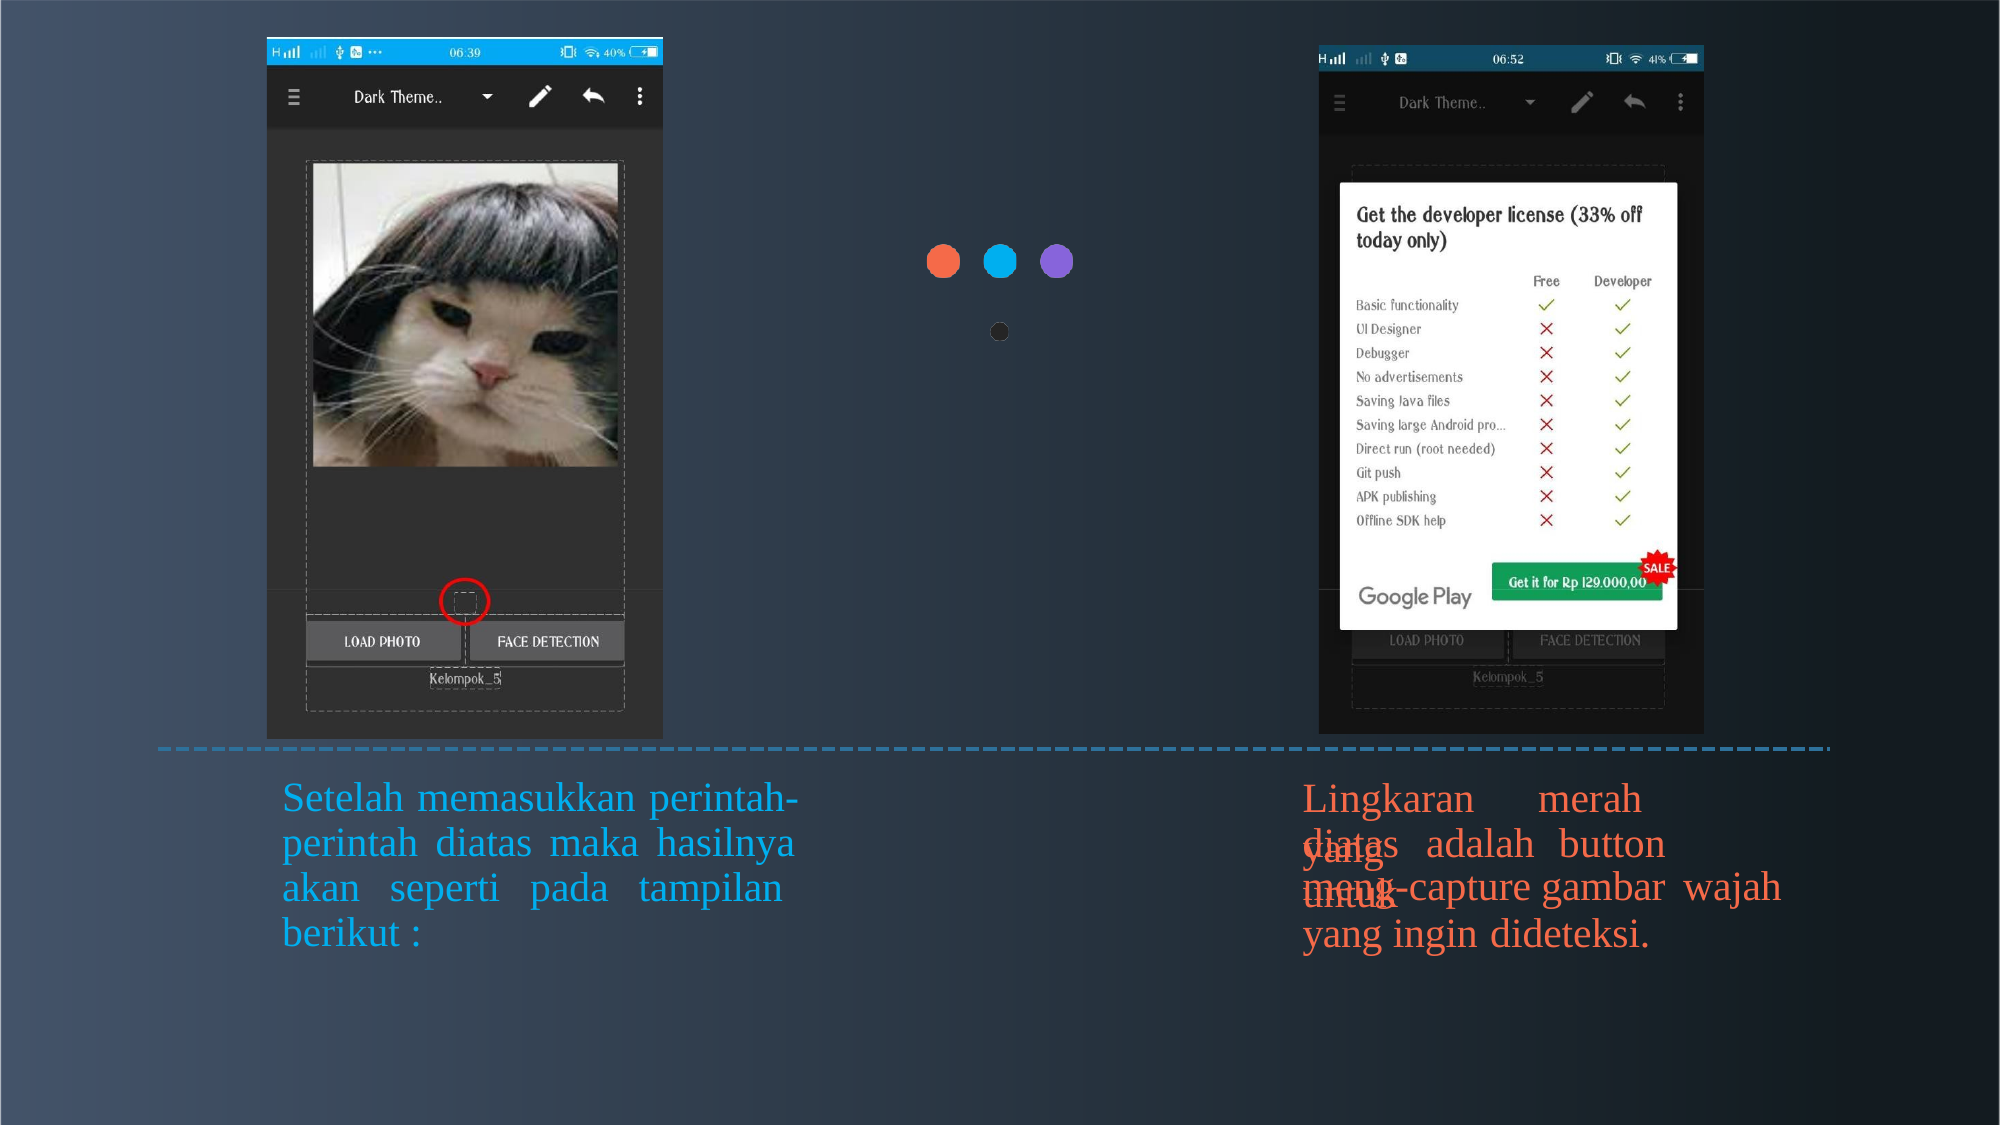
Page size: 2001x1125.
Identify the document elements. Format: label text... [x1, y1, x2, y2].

picture [0, 0, 2000, 1125]
text_box [990, 322, 1009, 341]
text_box meng-capture gambar wajah yang ingin dideteksi. [1300, 859, 1785, 956]
text_box Lingkaran merah yang [1300, 768, 1785, 814]
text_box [266, 37, 664, 740]
text_box [1318, 45, 1704, 734]
text_box diatas adalah button untuk [1300, 814, 1785, 859]
text_box Setelah memasukkan perintah- perintah diatas maka hasilnya akan seperti pada tampilan berikut : [279, 768, 814, 956]
